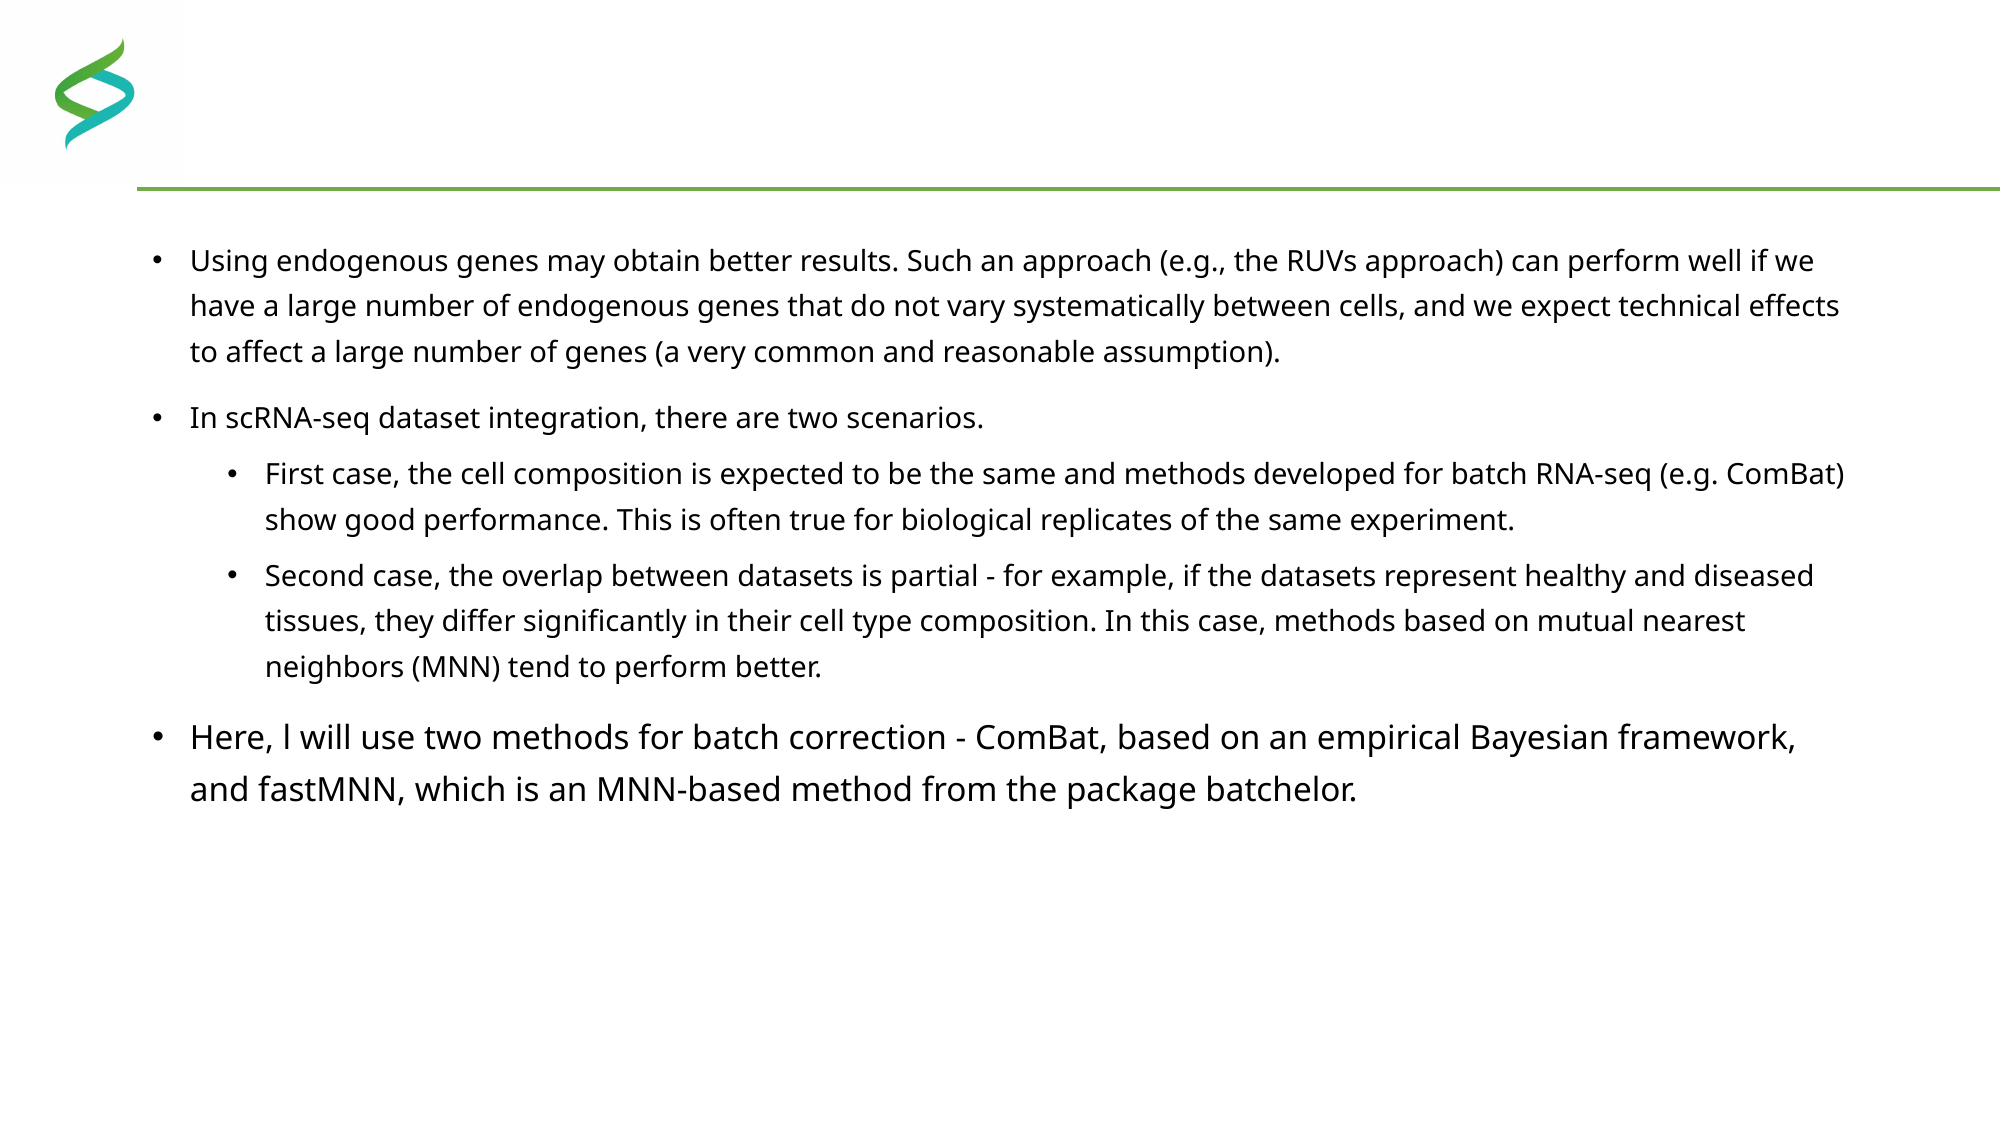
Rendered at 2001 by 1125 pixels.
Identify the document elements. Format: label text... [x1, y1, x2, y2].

picture [0, 0, 189, 189]
list Using endogenous genes may obtain better results. Such an approach (e.g., the RUVs approach) can perform well if we have a large number of endogenous genes that do not vary systematically between cells, and we expect technical effects to affect a large number of genes (a very common and reasonable assumption). In scRNA-seq dataset integration, there are two scenarios. First case, the cell composition is expected to be the same and methods developed for batch RNA-seq (e.g. ComBat) show good performance. This is often true for biological replicates of the same experiment. Second case, the overlap between datasets is partial - for example, if the datasets represent healthy and diseased tissues, they differ significantly in their cell type composition. In this case, methods based on mutual nearest neighbors (MNN) tend to perform better. Here, l will use two methods for batch correction - ComBat, based on an empirical Bayesian framework, and fastMNN, which is an MNN-based method from the package batchelor. [137, 223, 1863, 856]
